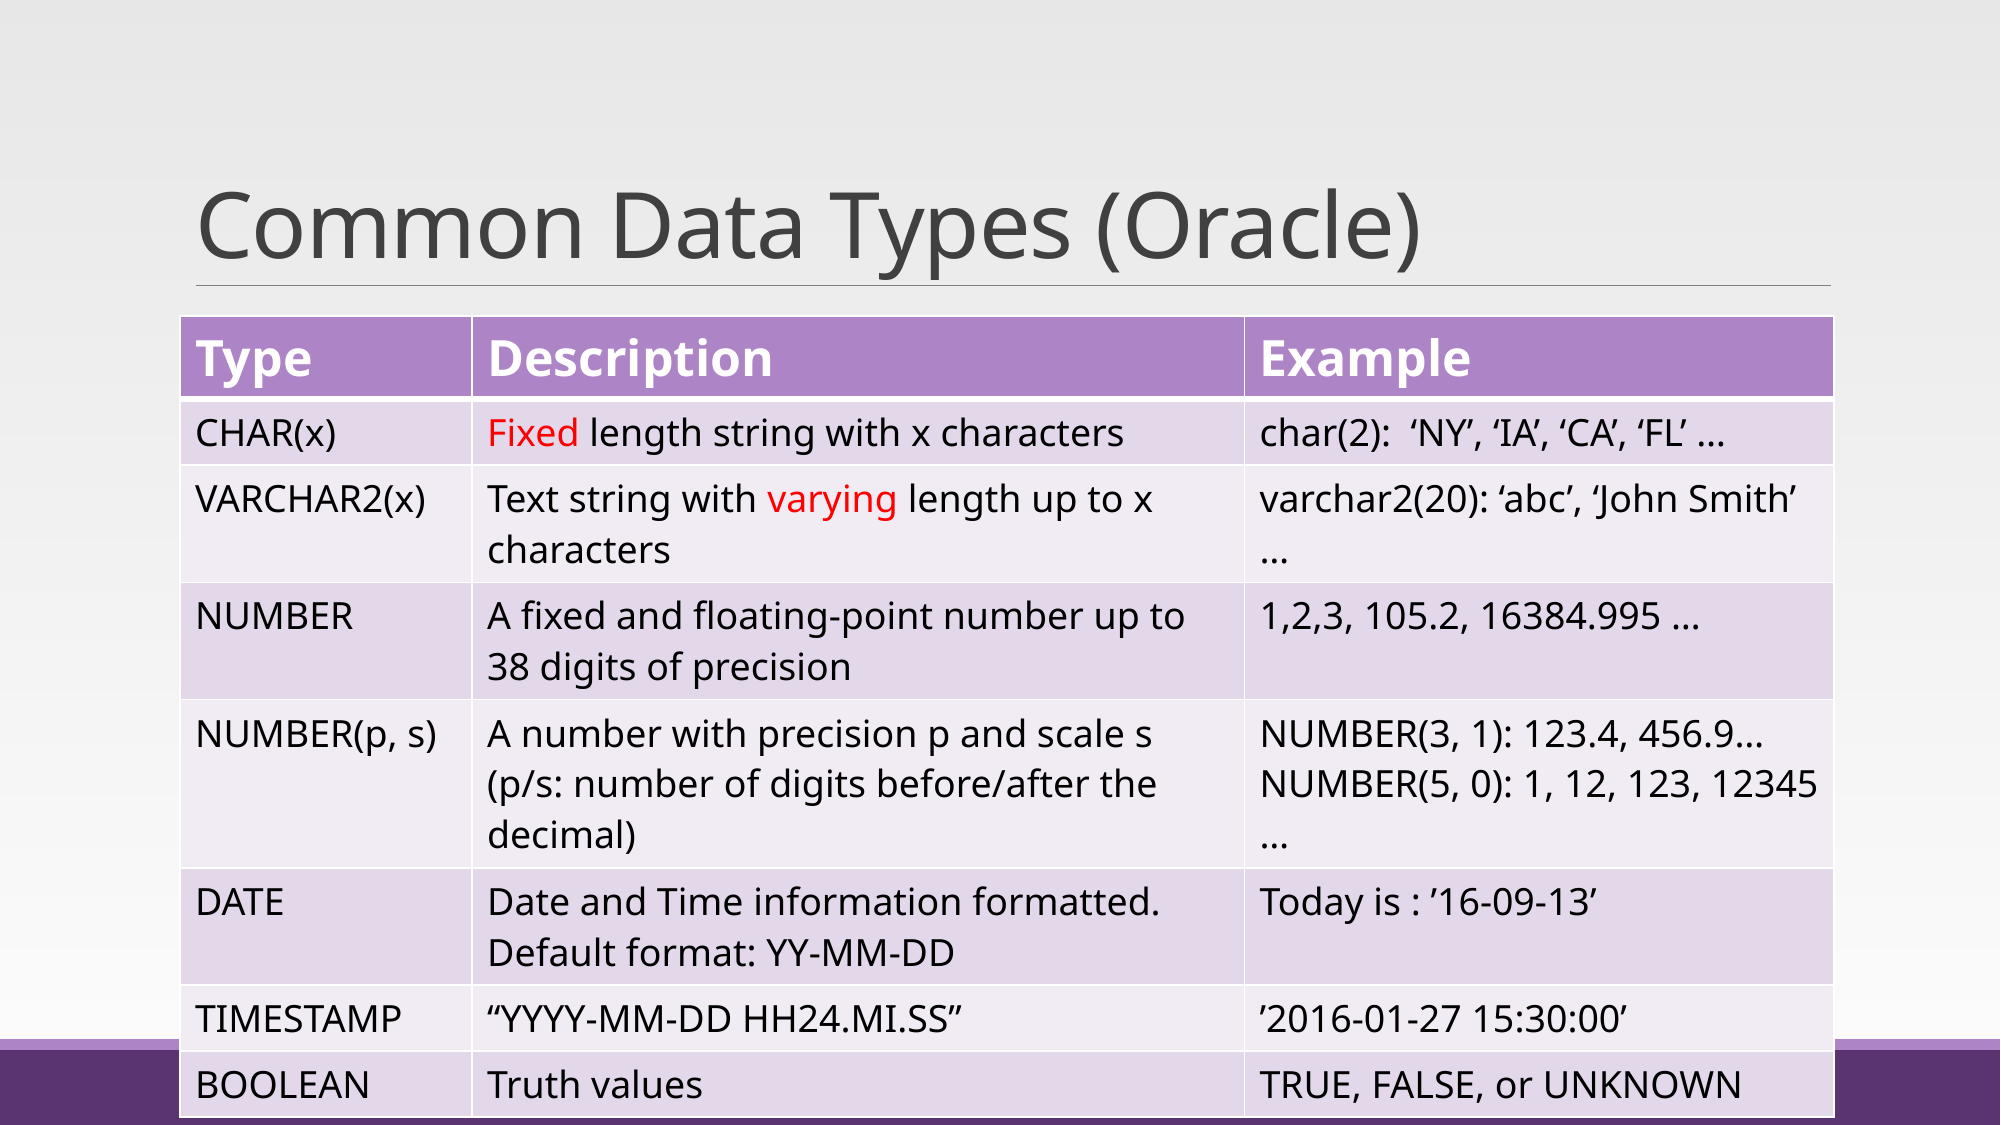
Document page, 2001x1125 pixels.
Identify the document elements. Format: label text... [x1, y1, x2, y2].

table_cell Text string with varying length up to x characters [473, 466, 1244, 582]
table_header Type [181, 317, 471, 396]
table_cell DATE [181, 869, 471, 984]
table_cell ’2016-01-27 15:30:00’ [1245, 986, 1833, 1050]
table_cell CHAR(x) [181, 402, 471, 464]
table_cell TRUE, FALSE, or UNKNOWN [1245, 1052, 1833, 1116]
table_cell varchar2(20): ‘abc’, ‘John Smith’ … [1245, 466, 1833, 582]
table_cell Truth values [473, 1052, 1244, 1116]
table_cell Fixed length string with x characters [473, 402, 1244, 464]
table_cell Today is : ’16-09-13’ [1245, 869, 1833, 984]
table_cell NUMBER(p, s) [181, 700, 471, 867]
table_cell Date and Time information formatted. Default format: YY-MM-DD [473, 869, 1244, 984]
table_cell VARCHAR2(x) [181, 466, 471, 582]
title Common Data Types (Oracle) [180, 47, 1830, 285]
table_header Example [1245, 317, 1833, 396]
table_cell char(2): ‘NY’, ‘IA’, ‘CA’, ‘FL’ … [1245, 402, 1833, 464]
table_cell NUMBER(3, 1): 123.4, 456.9… NUMBER(5, 0): 1, 12, 123, 12345 … [1245, 700, 1833, 867]
slide_number 12 [1624, 1059, 1840, 1120]
table_header Description [473, 317, 1244, 396]
table_cell NUMBER [181, 583, 471, 699]
table_cell TIMESTAMP [181, 986, 471, 1050]
table_cell BOOLEAN [181, 1052, 471, 1116]
table_cell 1,2,3, 105.2, 16384.995 … [1245, 583, 1833, 699]
table_cell A number with precision p and scale s (p/s: number of digits before/after the decimal) [473, 700, 1244, 867]
table_cell “YYYY-MM-DD HH24.MI.SS” [473, 986, 1244, 1050]
table_cell A fixed and floating-point number up to 38 digits of precision [473, 583, 1244, 699]
